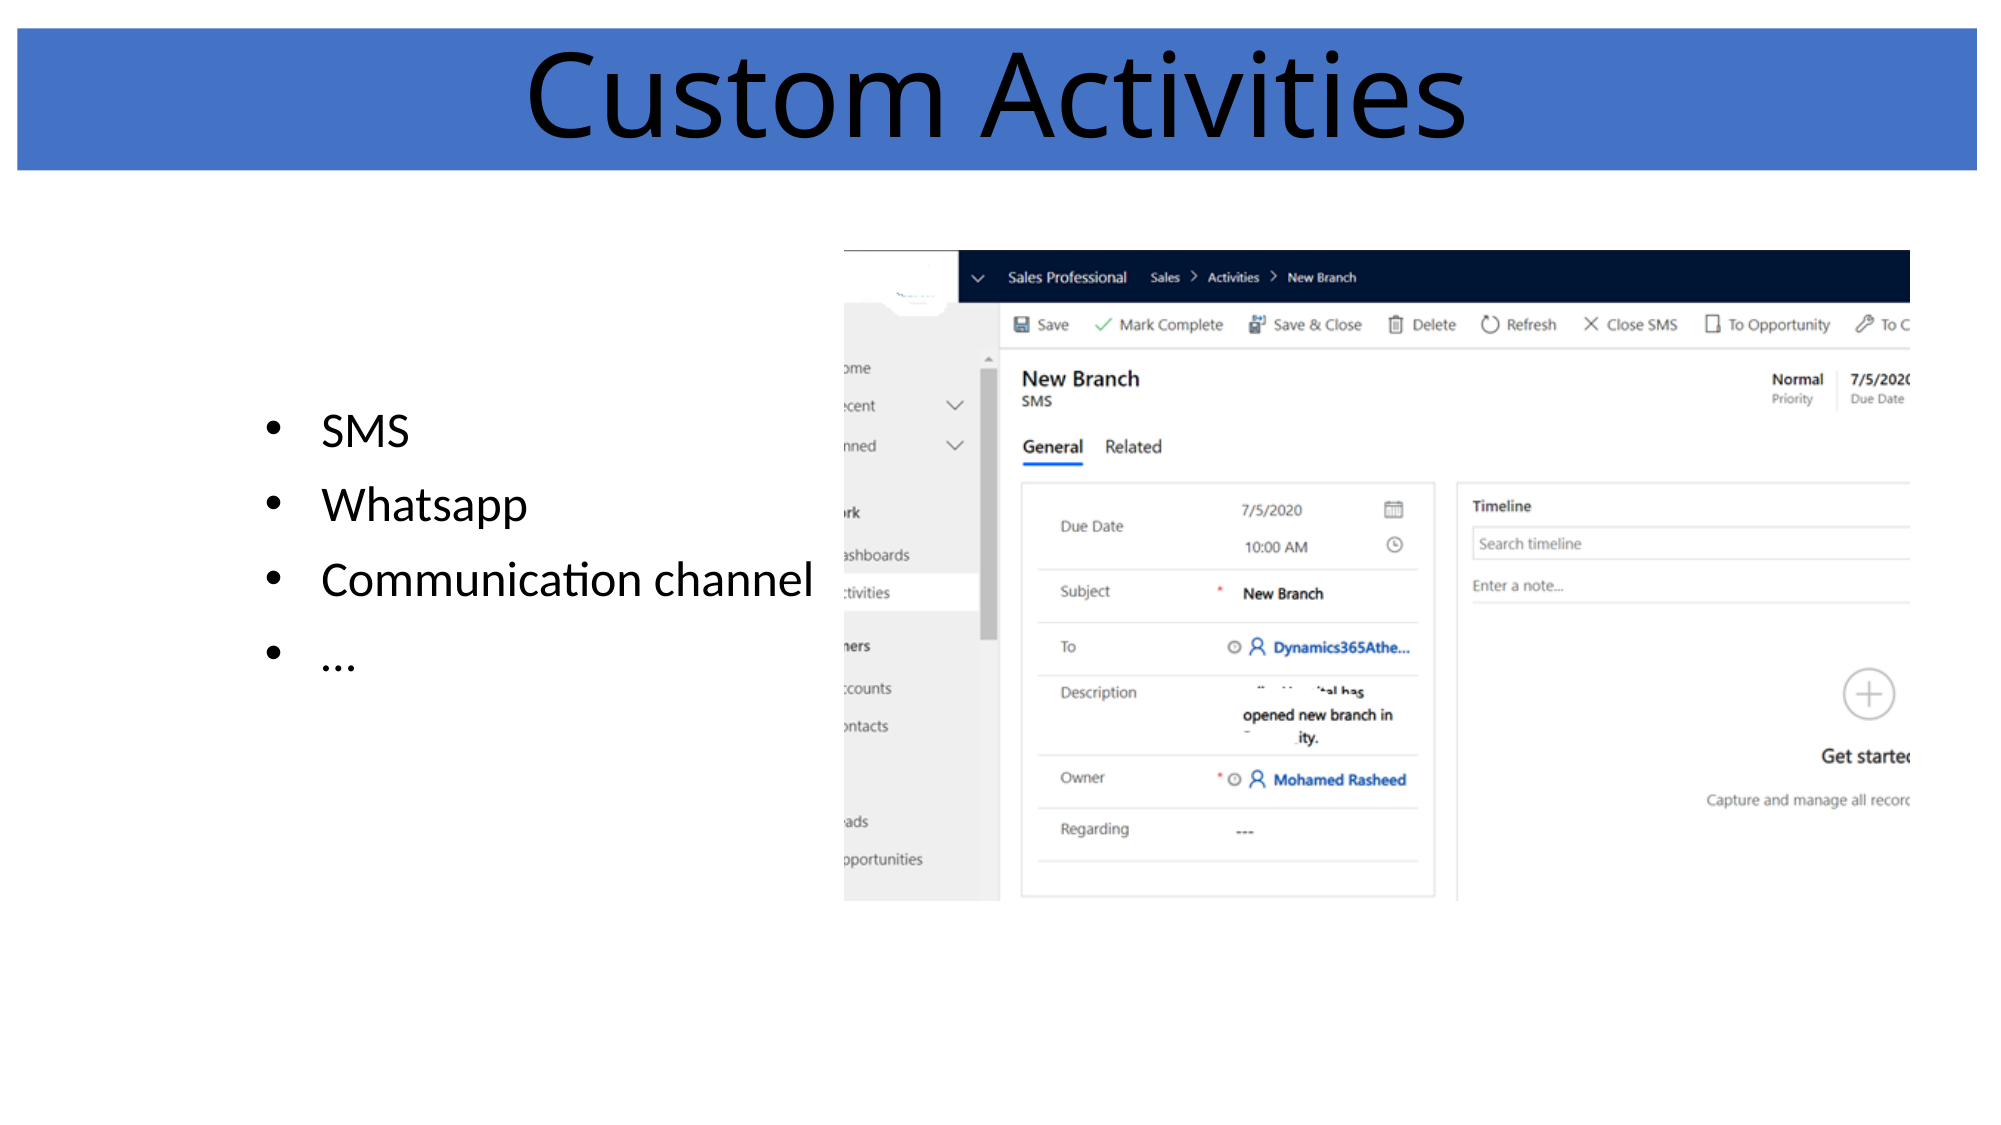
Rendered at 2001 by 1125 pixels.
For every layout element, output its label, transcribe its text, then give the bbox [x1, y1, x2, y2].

picture [844, 250, 1910, 901]
title Custom Activities [17, 28, 1977, 171]
subtitle SMS Whatsapp Communication channel … [249, 396, 844, 863]
